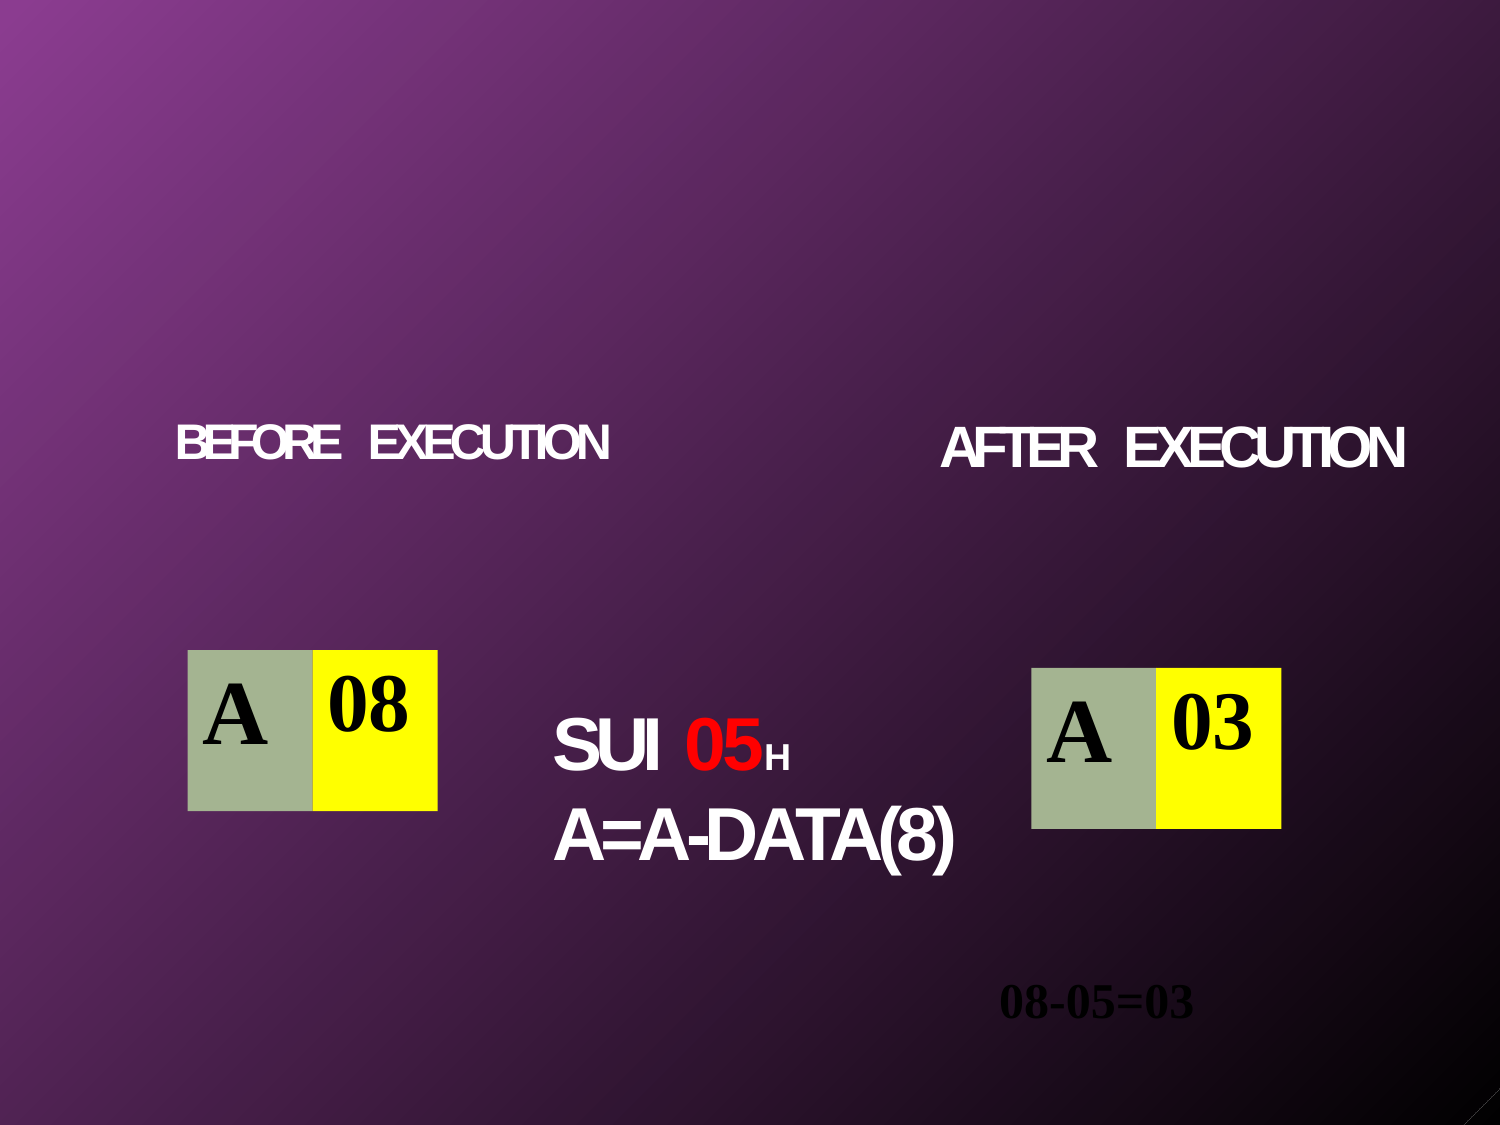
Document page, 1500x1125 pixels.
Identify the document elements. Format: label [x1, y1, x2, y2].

text_box [0, 0, 1500, 1125]
